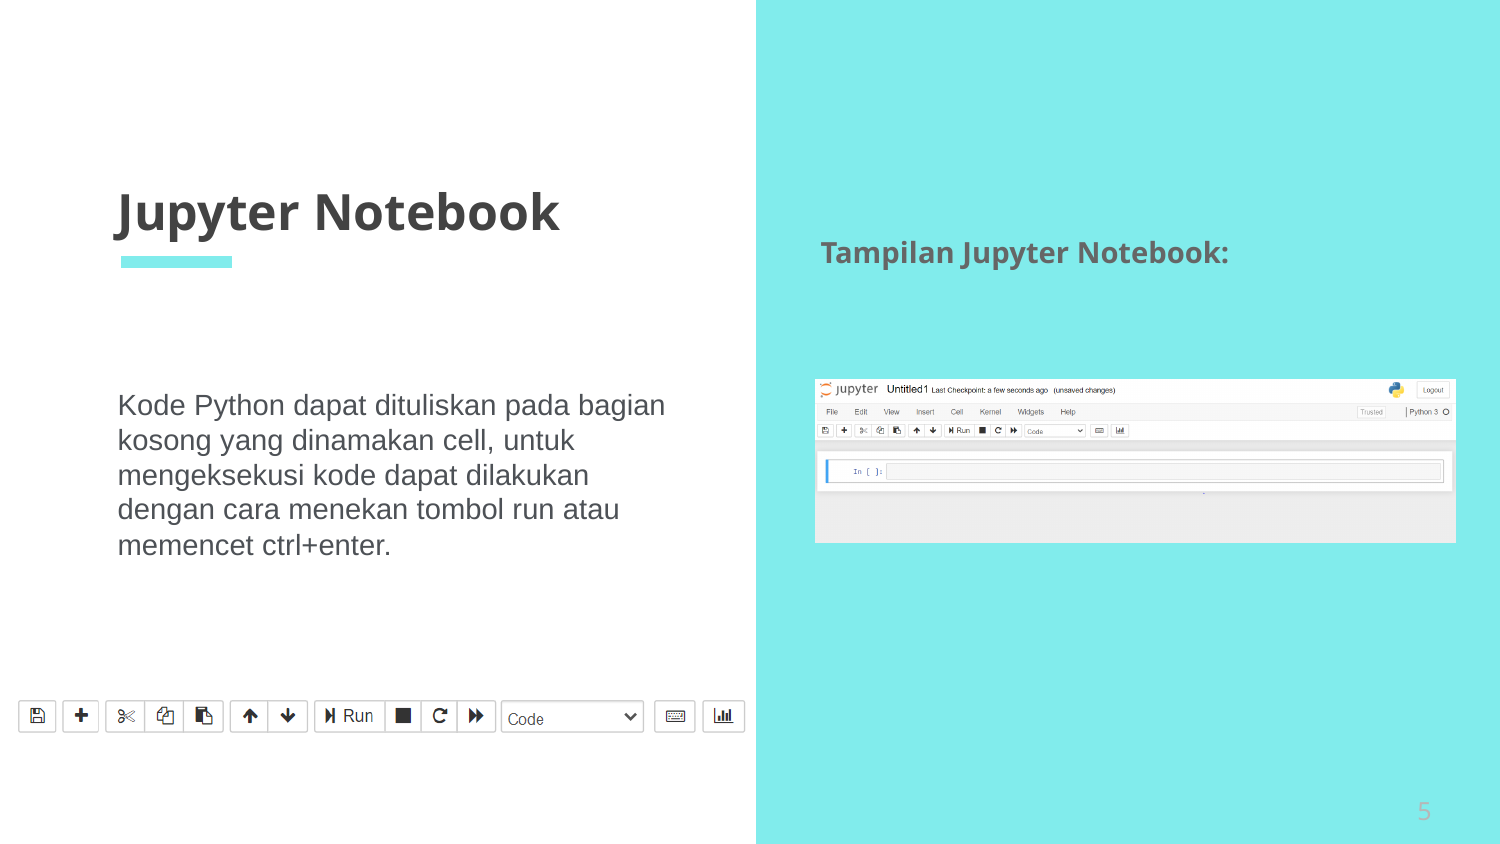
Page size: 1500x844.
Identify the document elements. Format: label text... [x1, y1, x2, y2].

subtitle Tampilan Jupyter Notebook: [805, 219, 1465, 539]
title Jupyter Notebook [102, 160, 779, 256]
picture [14, 696, 751, 738]
picture [814, 378, 1456, 543]
slide_number 5 [1402, 764, 1493, 830]
subtitle Kode Python dapat dituliskan pada bagian kosong yang dinamakan cell, untuk mengeksekusi kode dapat dilakukan dengan cara menekan tombol run atau memencet ctrl+enter. [102, 370, 695, 690]
